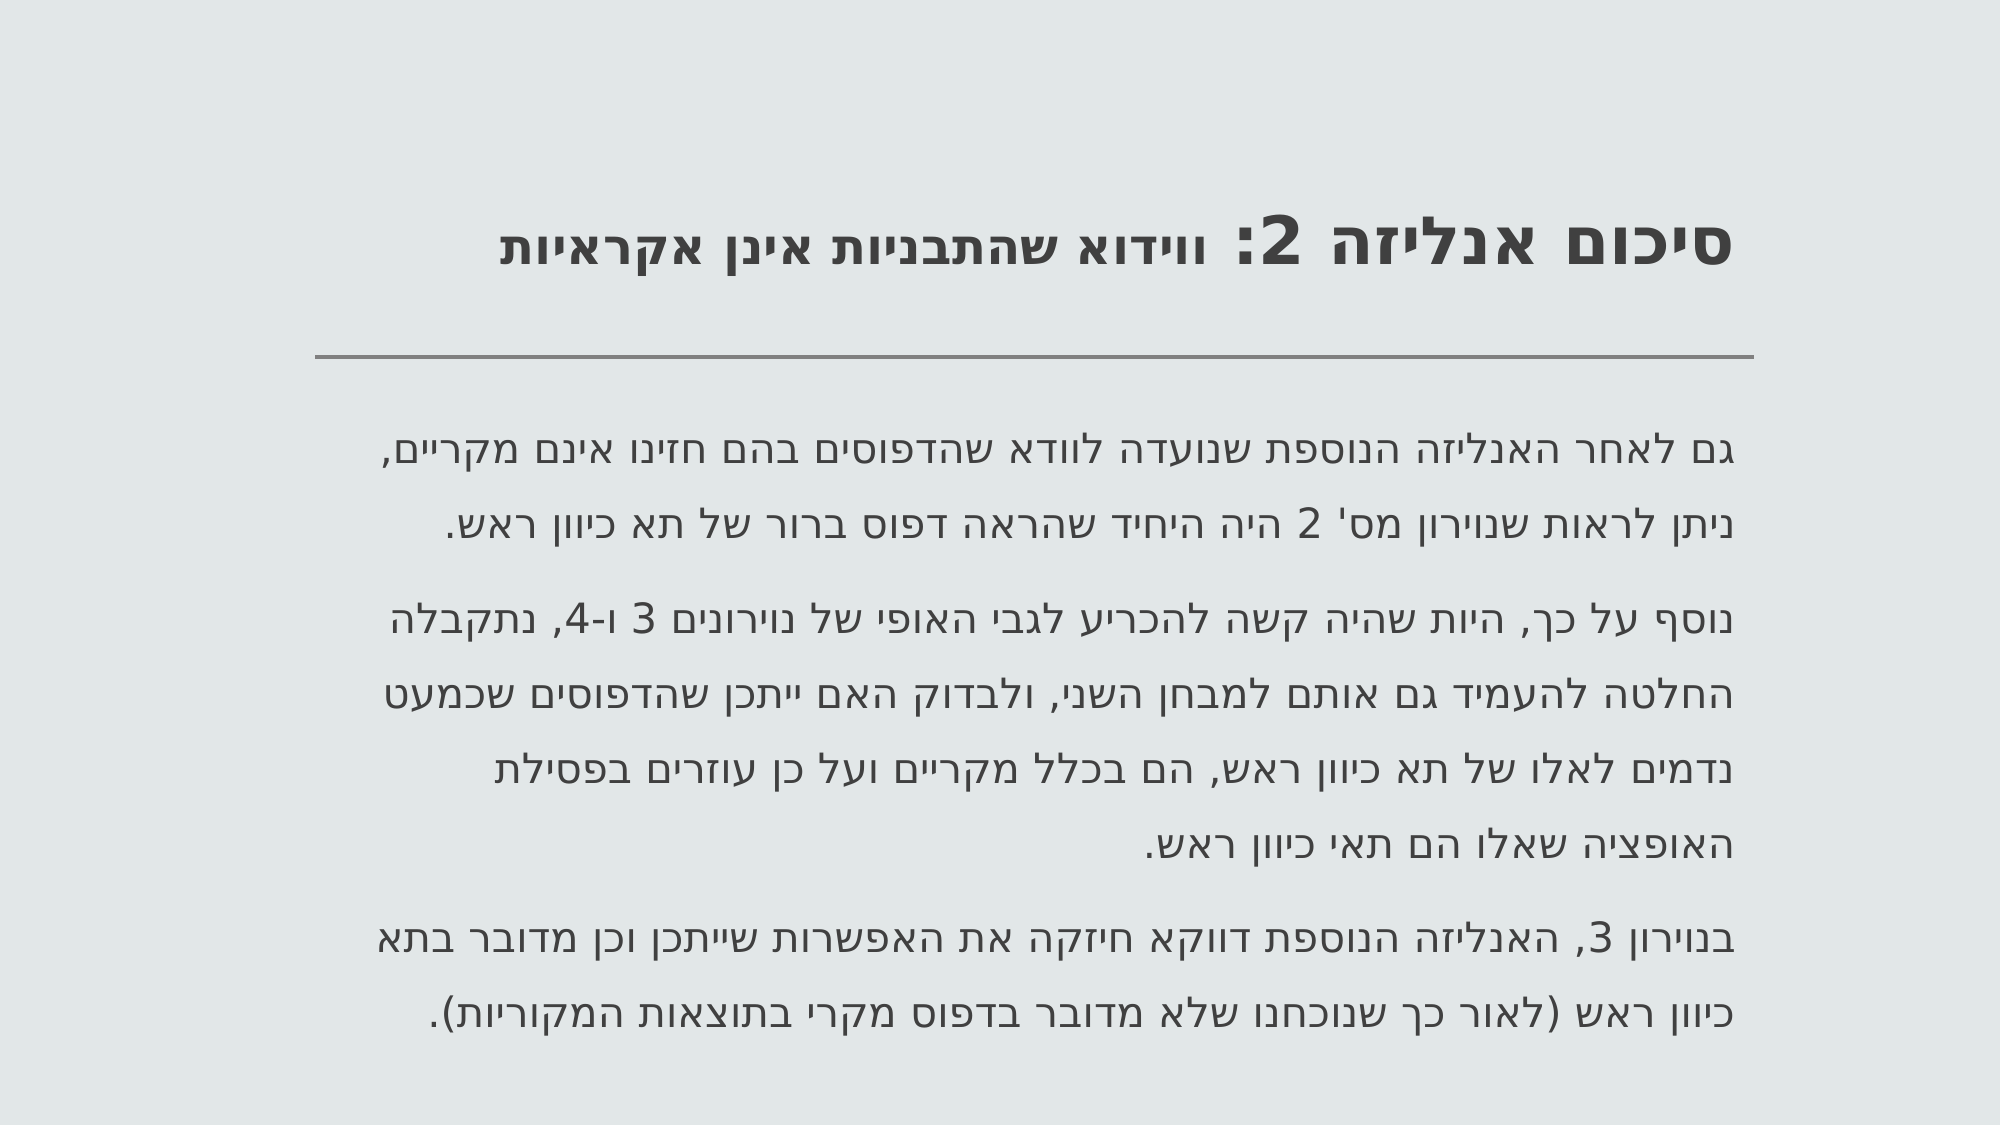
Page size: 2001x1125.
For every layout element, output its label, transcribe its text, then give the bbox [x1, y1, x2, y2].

list גם לאחר האנליזה הנוספת שנועדה לוודא שהדפוסים בהם חזינו אינם מקריים, ניתן לראות שנוירון מס' 2 היה היחיד שהראה דפוס ברור של תא כיוון ראש. נוסף על כך, היות שהיה קשה להכריע לגבי האופי של נוירונים 3 ו-4, נתקבלה החלטה להעמיד גם אותם למבחן השני, ולבדוק האם ייתכן שהדפוסים שכמעט נדמים לאלו של תא כיוון ראש, הם בכלל מקריים ועל כן עוזרים בפסילת האופציה שאלו הם תאי כיוון ראש. בנוירון 3, האנליזה הנוספת דווקא חיזקה את האפשרות שייתכן וכן מדובר בתא כיוון ראש (לאור כך שנוכחנו שלא מדובר בדפוס מקרי בתוצאות המקוריות). [315, 379, 1754, 979]
title סיכום אנליזה 2: ווידוא שהתבניות אינן אקראיות [315, 72, 1754, 294]
